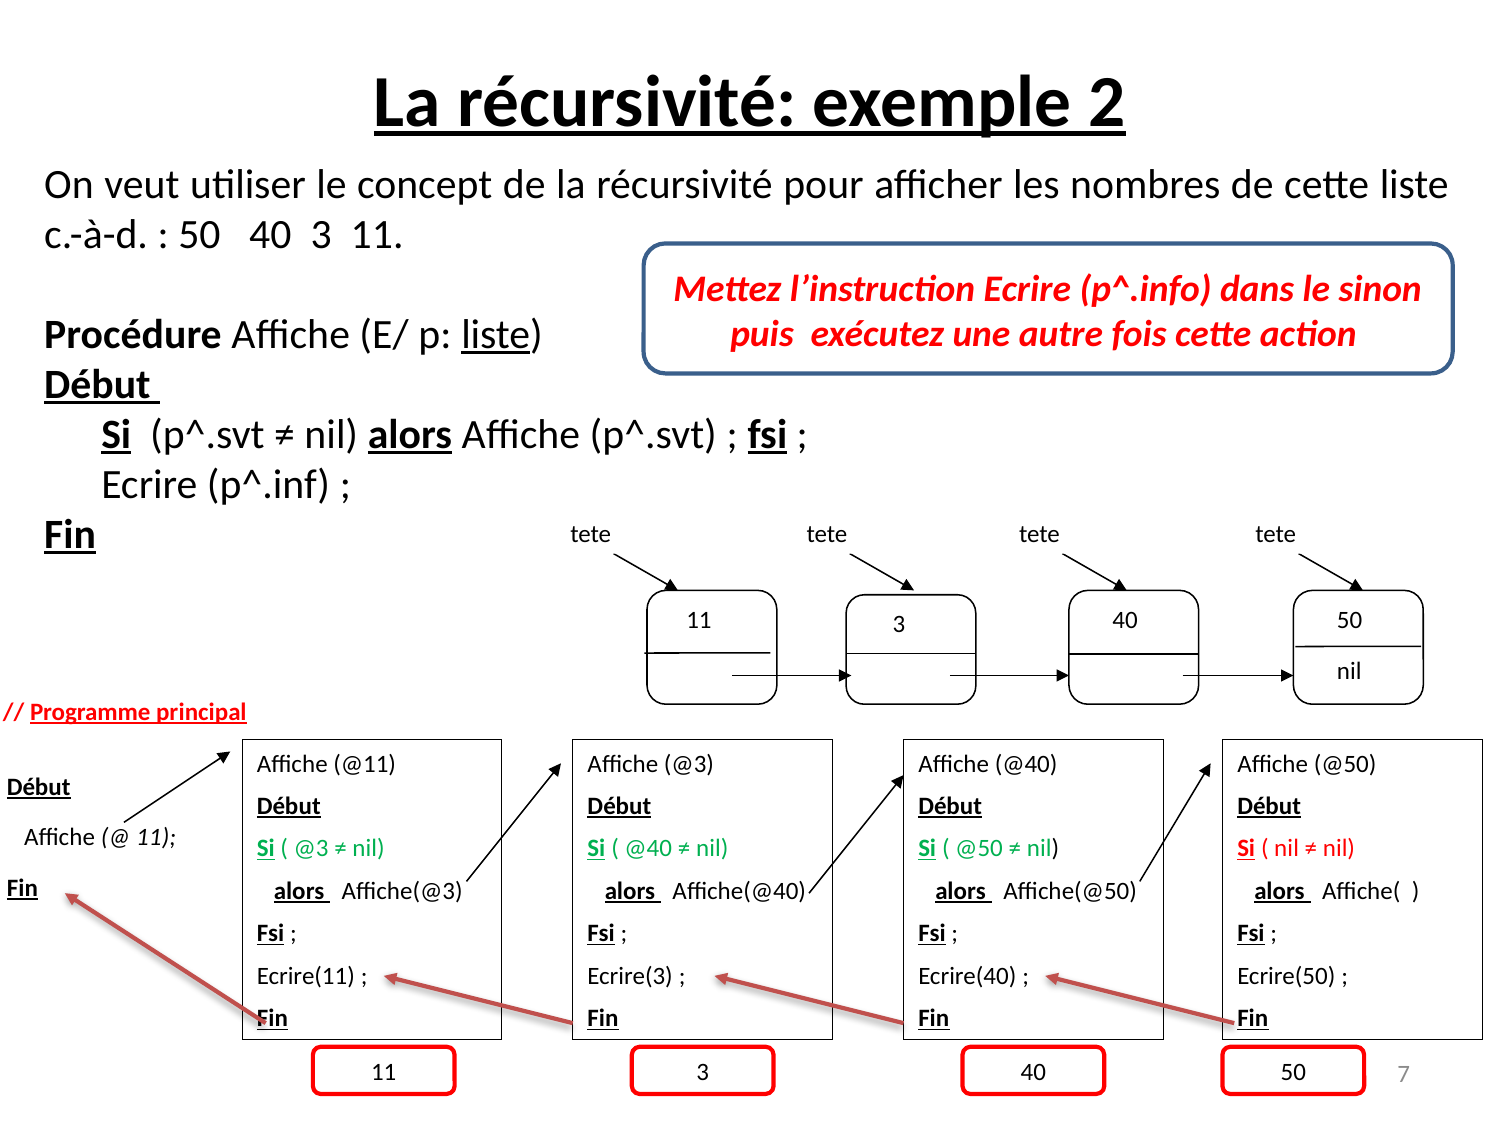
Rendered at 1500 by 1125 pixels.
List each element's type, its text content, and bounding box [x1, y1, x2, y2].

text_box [1245, 514, 1364, 591]
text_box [808, 739, 1138, 1043]
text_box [123, 739, 465, 1043]
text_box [1139, 739, 1483, 1043]
text_box 40 [1068, 590, 1199, 653]
text_box 40 [960, 1051, 1074, 1097]
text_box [560, 514, 679, 591]
text_box 3 [846, 661, 976, 705]
text_box 11 [647, 590, 777, 705]
text_box 11 [310, 1051, 457, 1097]
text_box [1009, 514, 1127, 591]
text_box On veut utiliser le concept de la récursivité pour afficher les nombres de cette liste c.-à-d. : 50 40 3 11. Procédure Affiche (E/ p: liste) Début Si (p^.svt ≠ nil) alors Affiche (p^.svt) ; fsi ; Ecrire (p^.inf) ; Fin [29, 149, 1465, 614]
text_box 3 [629, 1051, 776, 1097]
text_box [796, 514, 915, 591]
text_box 3 [846, 594, 976, 653]
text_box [466, 739, 807, 1043]
text_box 50 nil [1293, 590, 1424, 705]
text_box // Programme principal [0, 692, 272, 752]
title La récursivité: exemple 2 [75, 45, 1425, 149]
text_box 40 [1068, 655, 1199, 705]
slide_number 7 [1074, 1051, 1425, 1103]
text_box Début Affiche (@ 11); Fin [0, 763, 118, 905]
text_box [64, 893, 118, 931]
text_box Mettez l’instruction Ecrire (p^.info) dans le sinon puis exécutez une autre fois cette action [641, 241, 1455, 376]
